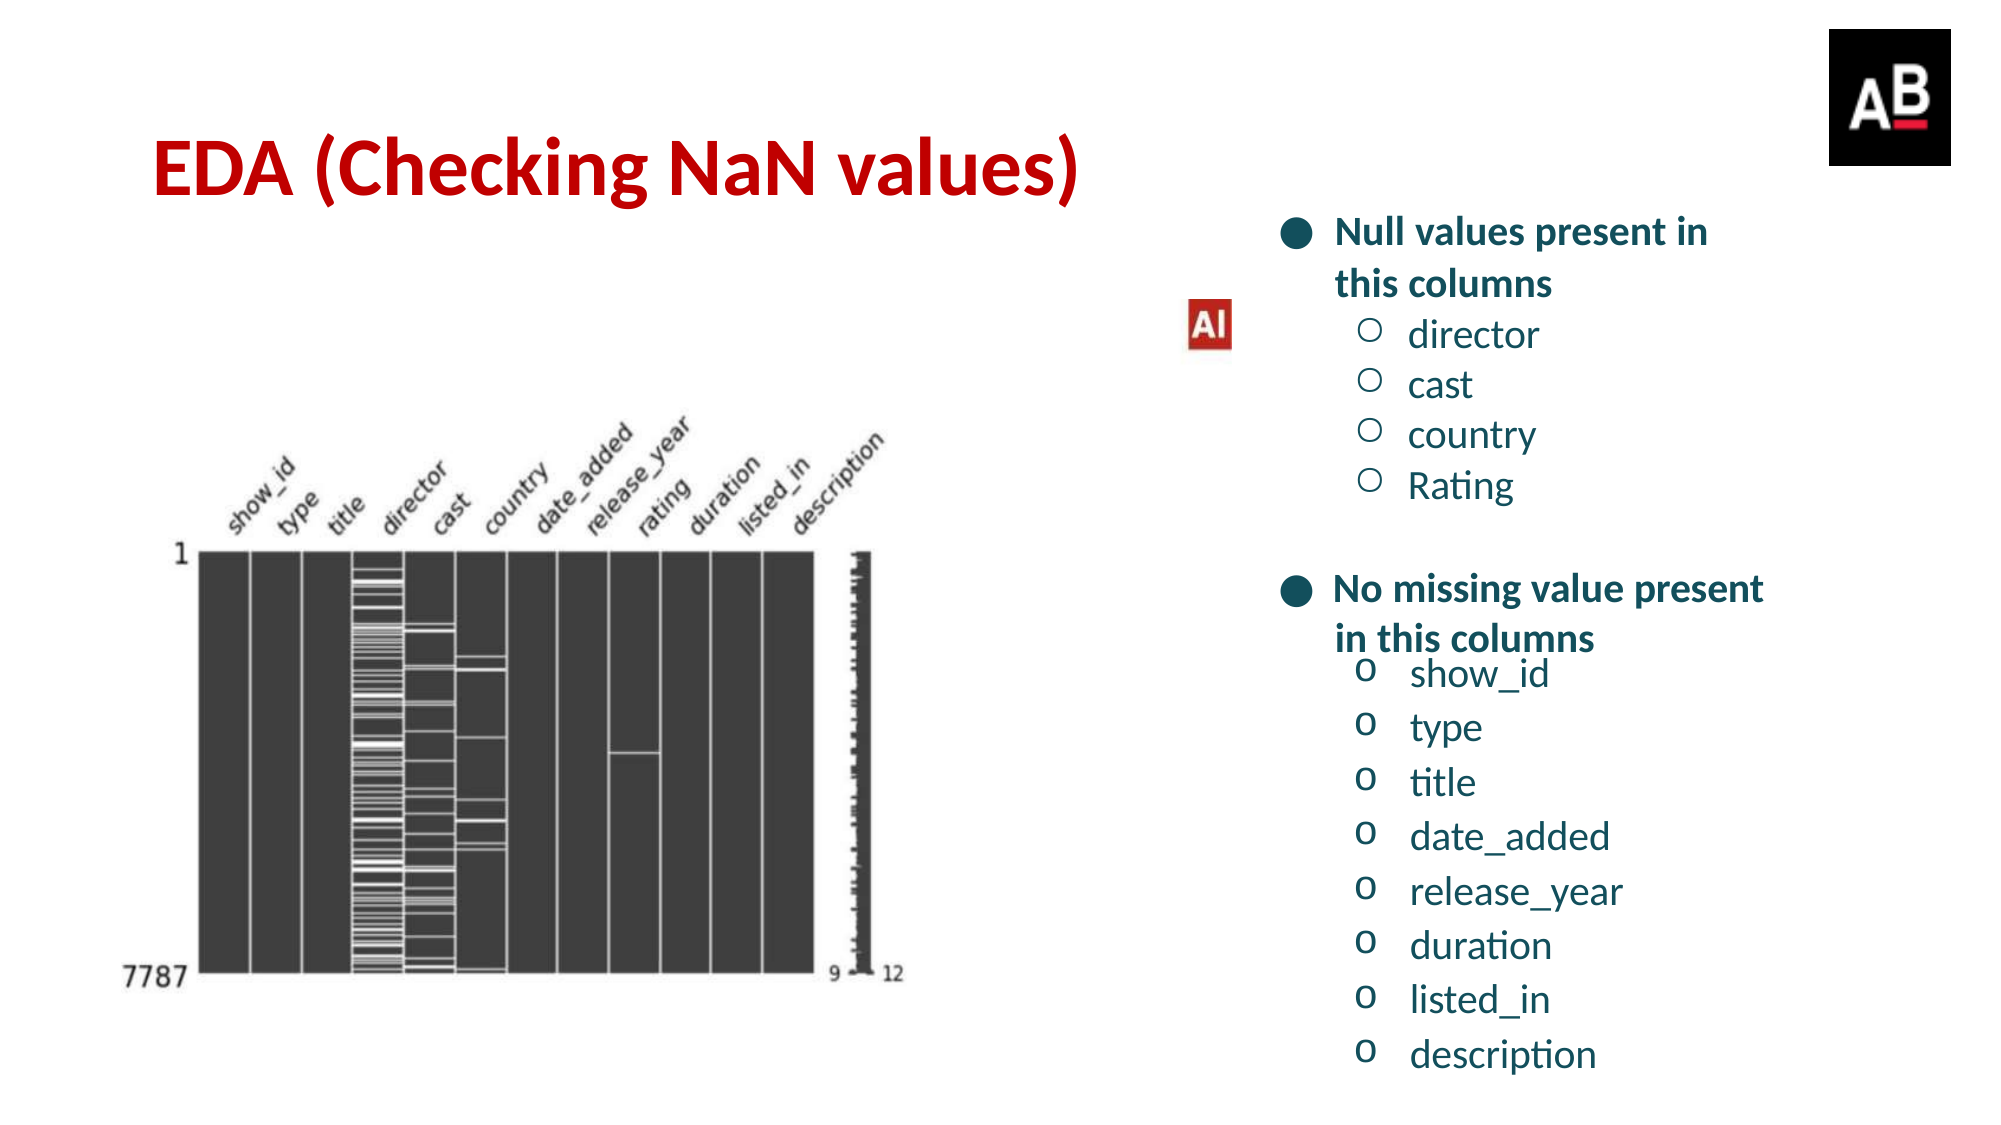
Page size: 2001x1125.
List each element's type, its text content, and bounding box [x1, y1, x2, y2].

title EDA (Checking NaN values) [137, 59, 1863, 278]
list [121, 299, 1232, 1014]
text_box Null values present in this columns director cast country Rating No missing value present in this columns show_id type title date_added release_year duration listed_in description [1261, 195, 2000, 1085]
picture [1829, 29, 1951, 166]
